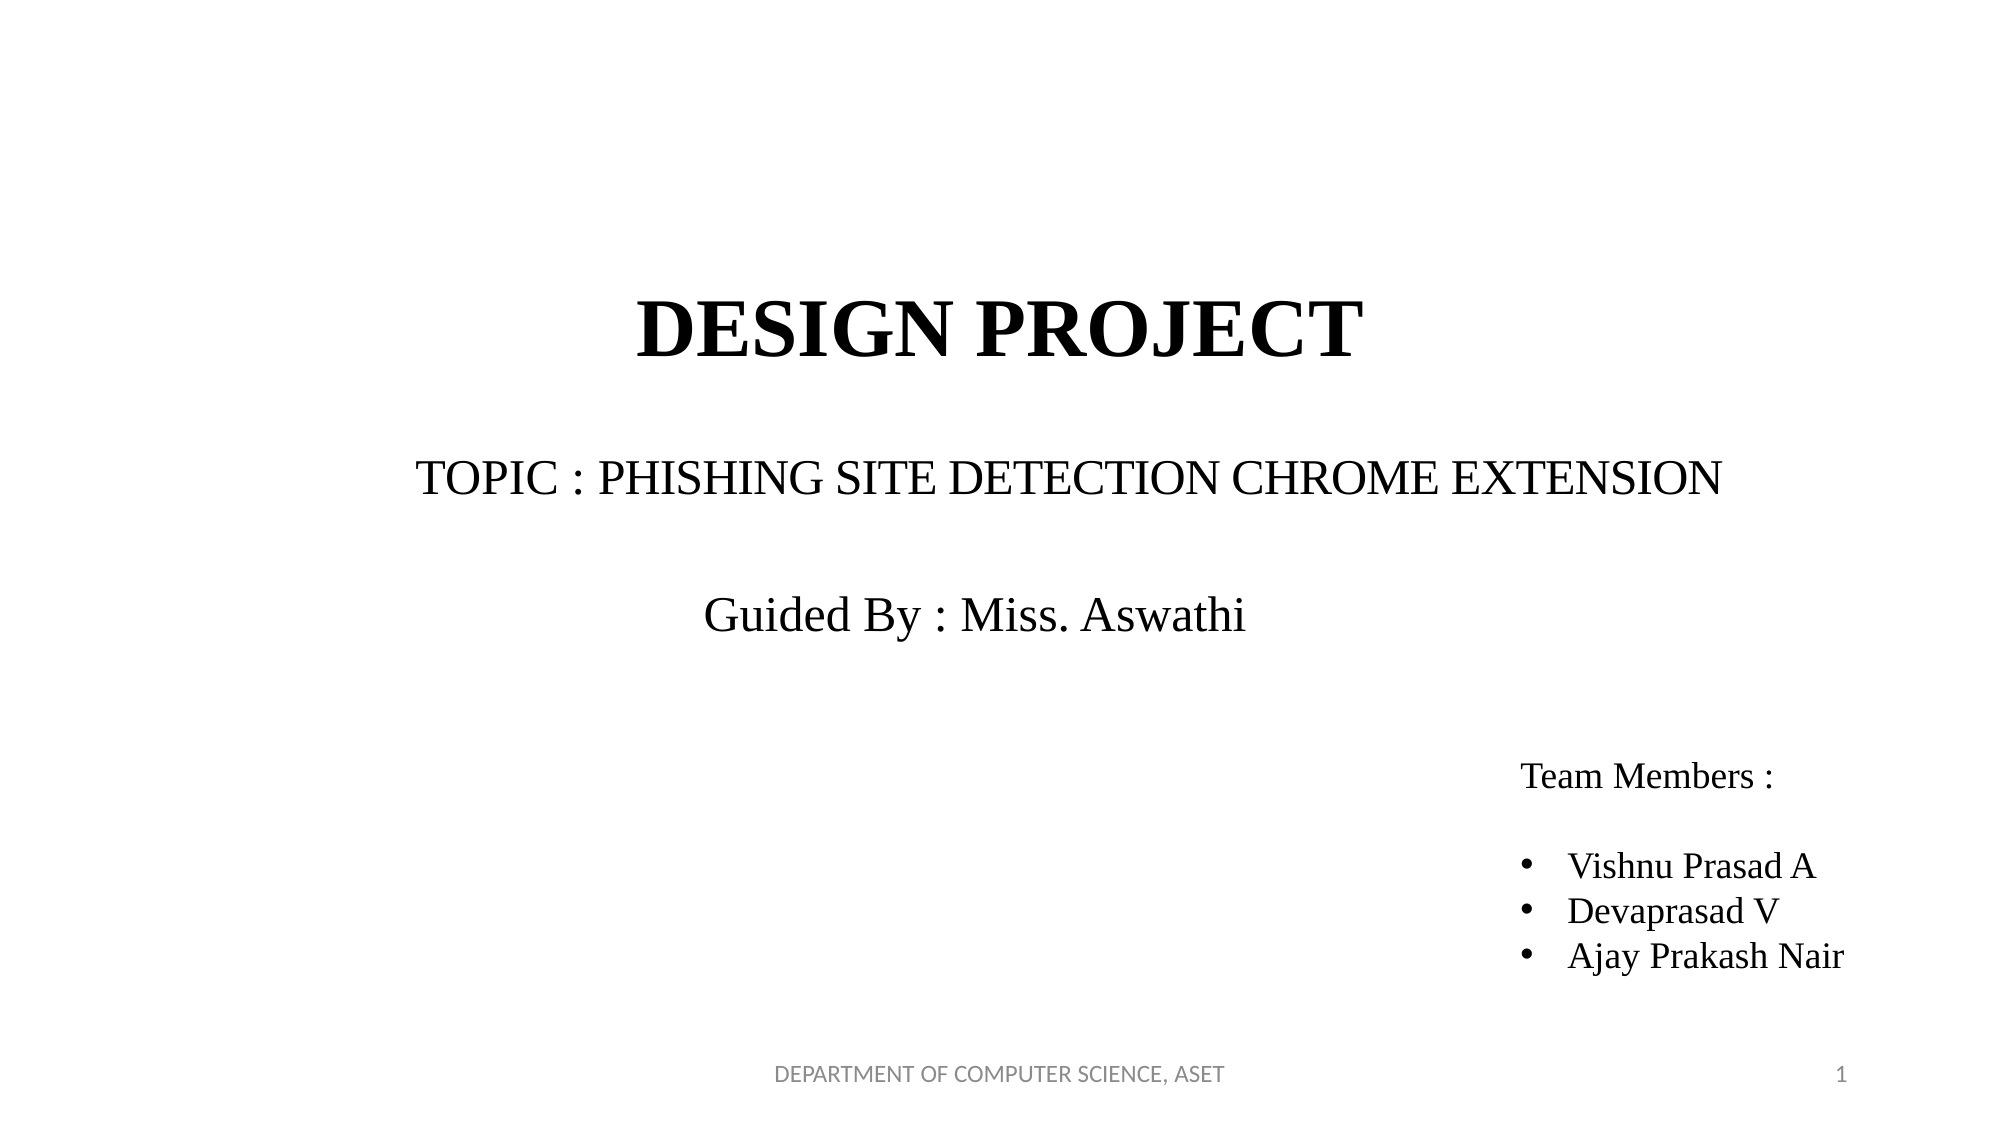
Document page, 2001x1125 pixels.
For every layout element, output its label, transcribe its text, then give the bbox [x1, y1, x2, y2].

footer DEPARTMENT OF COMPUTER SCIENCE, ASET [662, 1042, 1338, 1103]
text_box Team Members : Vishnu Prasad A Devaprasad V Ajay Prakash Nair [1505, 743, 1986, 983]
text_box TOPIC : PHISHING SITE DETECTION CHROME EXTENSION [400, 437, 1739, 573]
slide_number 1 [1412, 1042, 1863, 1103]
text_box Guided By : Miss. Aswathi [688, 573, 1275, 649]
text_box DESIGN PROJECT [611, 266, 1388, 381]
